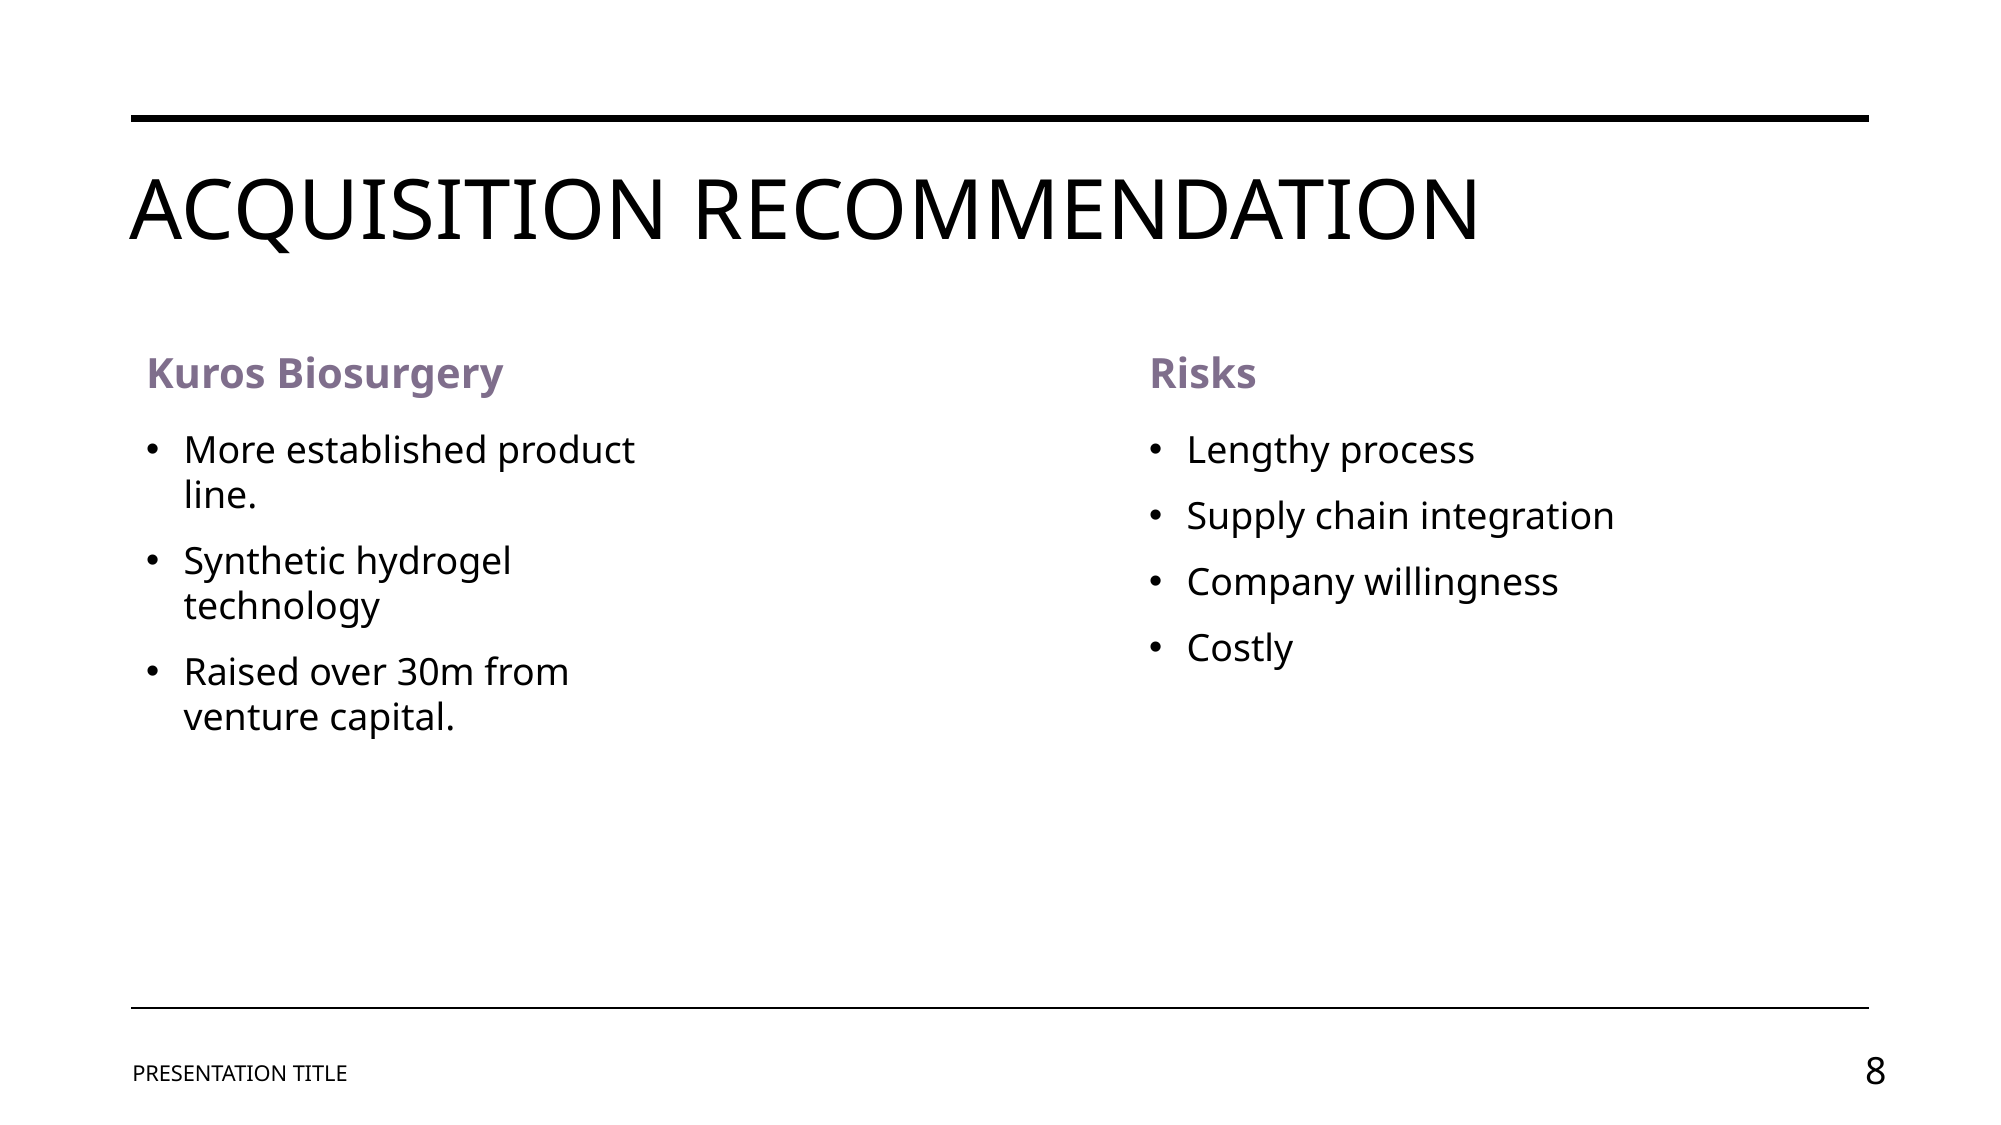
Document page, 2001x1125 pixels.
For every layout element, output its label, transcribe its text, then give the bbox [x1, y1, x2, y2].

footer PRESENTATION TITLE [117, 1042, 862, 1103]
list Lengthy process Supply chain integration Company willingness Costly [1134, 418, 1691, 956]
slide_number 8 [1791, 1042, 1902, 1103]
title Acquisition Recommendation [114, 149, 1869, 283]
list More established product line. Synthetic hydrogel technology Raised over 30m from venture capital. [131, 418, 688, 956]
list Risks [1134, 329, 1691, 416]
list Kuros Biosurgery [131, 329, 688, 416]
